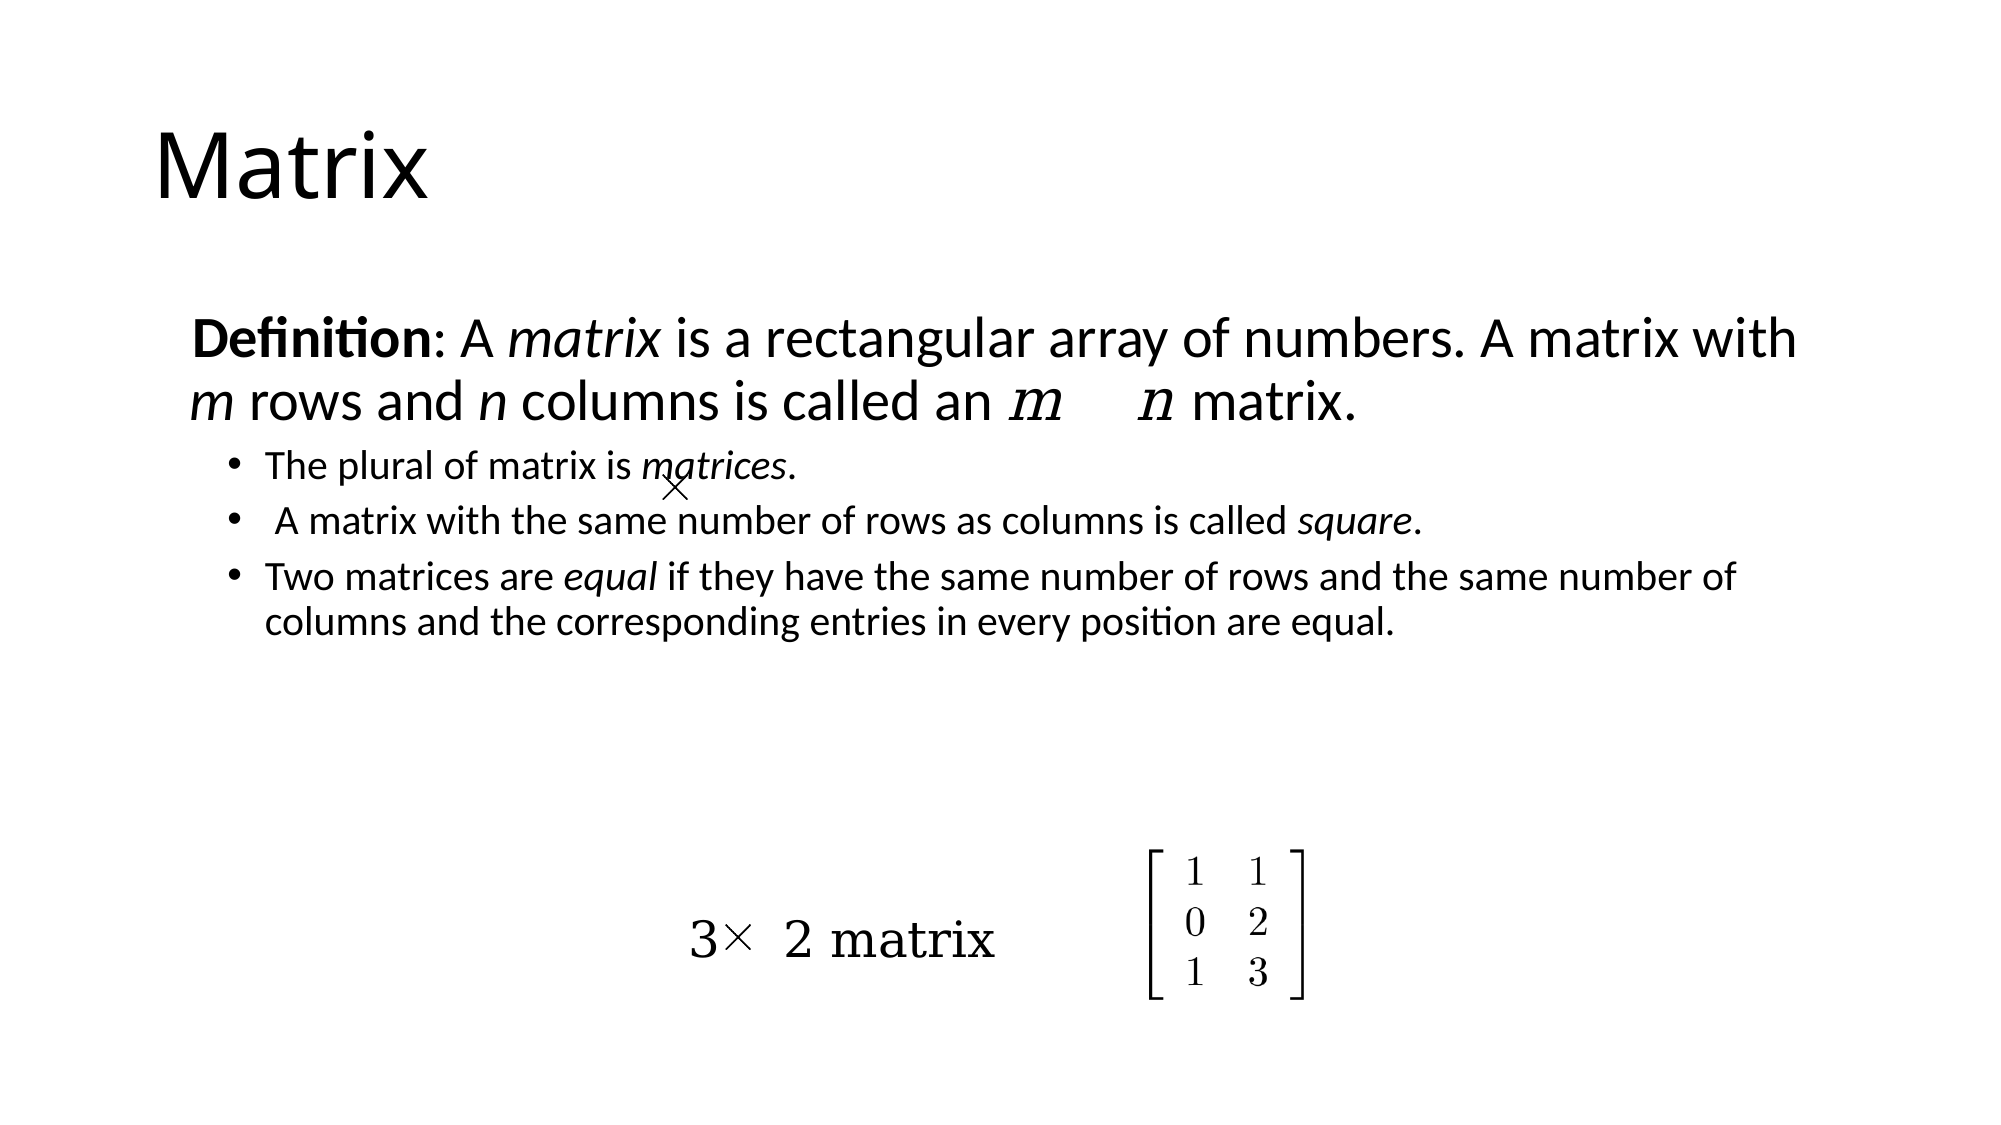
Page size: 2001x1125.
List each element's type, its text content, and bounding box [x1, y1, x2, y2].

list Definition: A matrix is a rectangular array of numbers. A matrix with m rows and n columns is called an m n matrix. The plural of matrix is matrices. A matrix with the same number of rows as columns is called square. Two matrices are equal if they have the same number of rows and the same number of columns and the corresponding entries in every position are equal. [137, 299, 1863, 1014]
text_box 3 2 matrix [662, 899, 1038, 975]
picture [662, 474, 688, 500]
title Matrix [137, 59, 1863, 278]
picture [724, 924, 751, 950]
picture [1149, 849, 1304, 1000]
